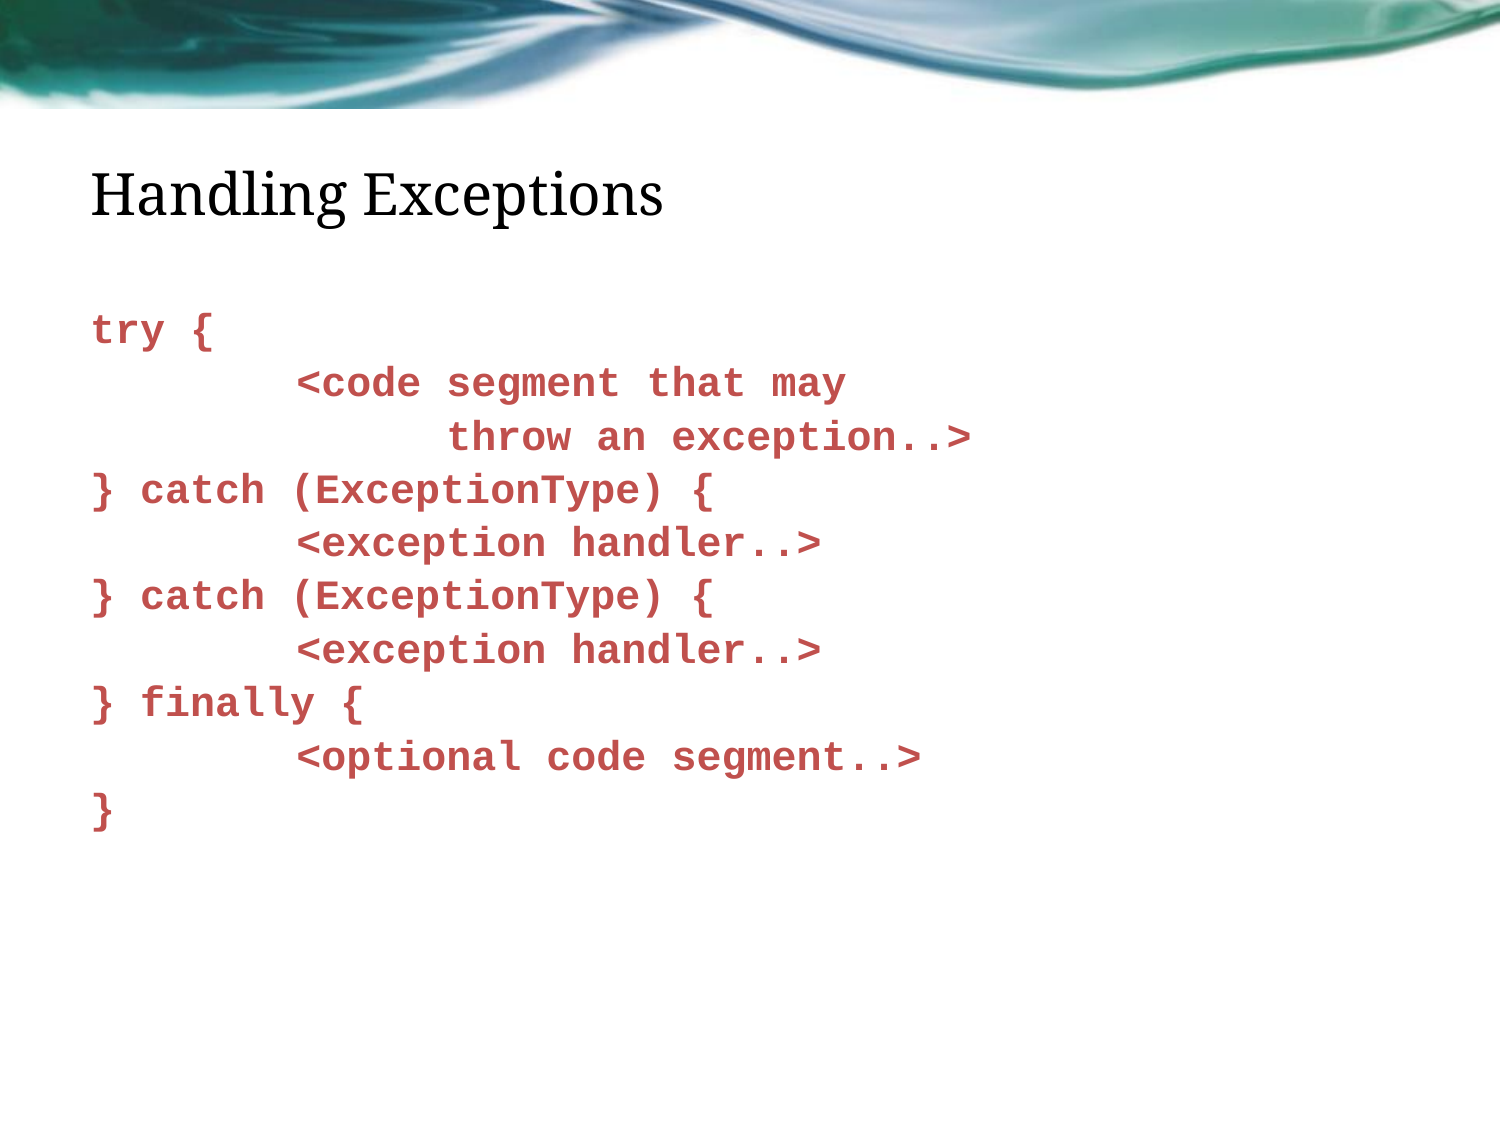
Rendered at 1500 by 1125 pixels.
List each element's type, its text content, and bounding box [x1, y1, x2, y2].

title Handling Exceptions [75, 149, 1425, 299]
list try { <code segment that may throw an exception..> } catch (ExceptionType) { <exception handler..> } catch (ExceptionType) { <exception handler..> } finally { <optional code segment..> } [75, 299, 1425, 1005]
picture [0, 0, 1500, 109]
